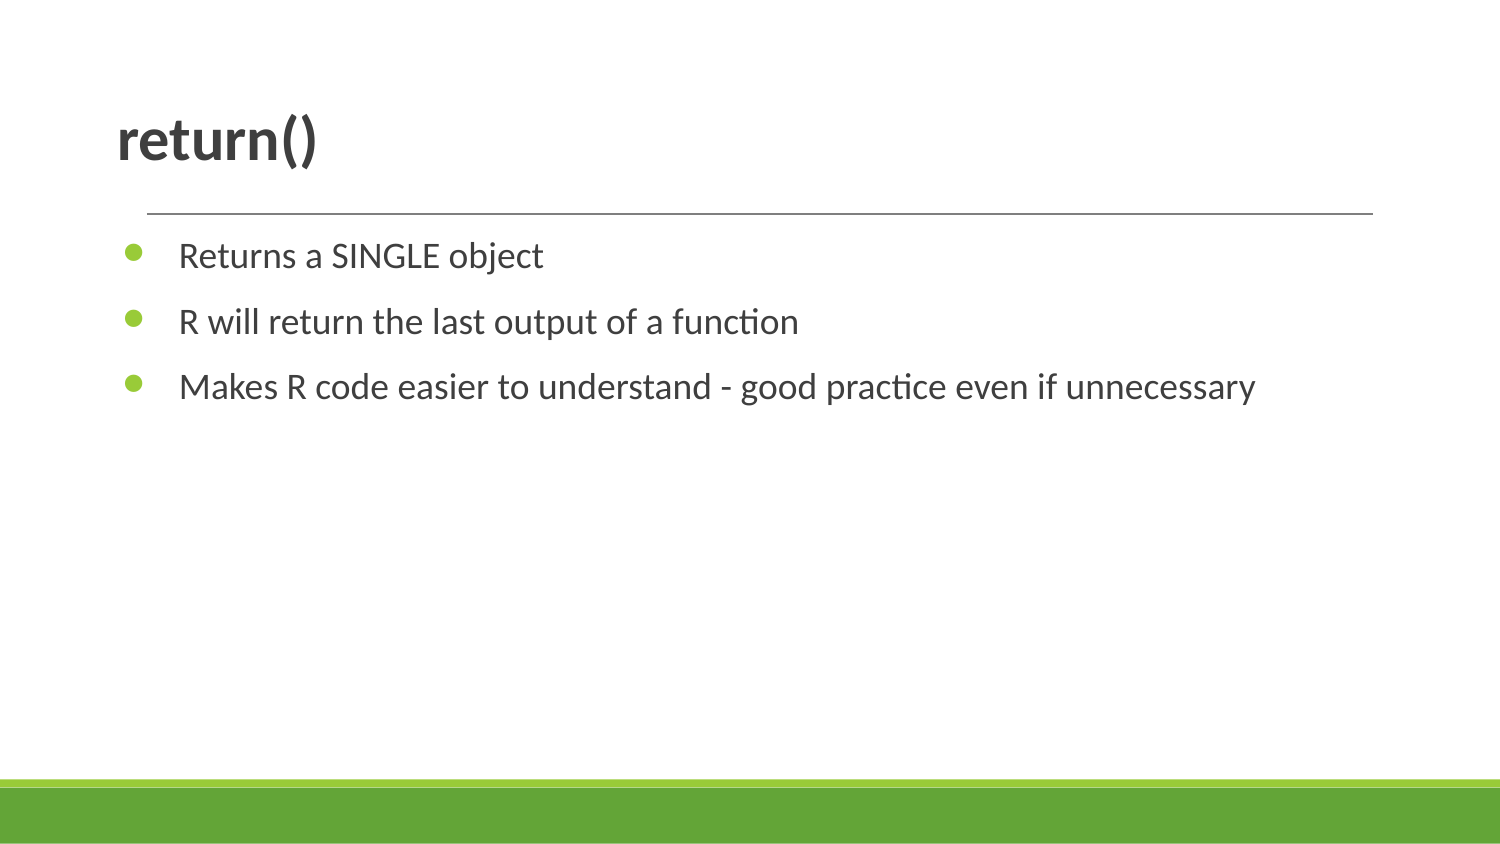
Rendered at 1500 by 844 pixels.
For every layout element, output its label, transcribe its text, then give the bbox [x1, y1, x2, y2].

list Returns a SINGLE object R will return the last output of a function Makes R code easier to understand - good practice even if unnecessary [88, 221, 1353, 686]
title return() [102, 94, 1500, 189]
